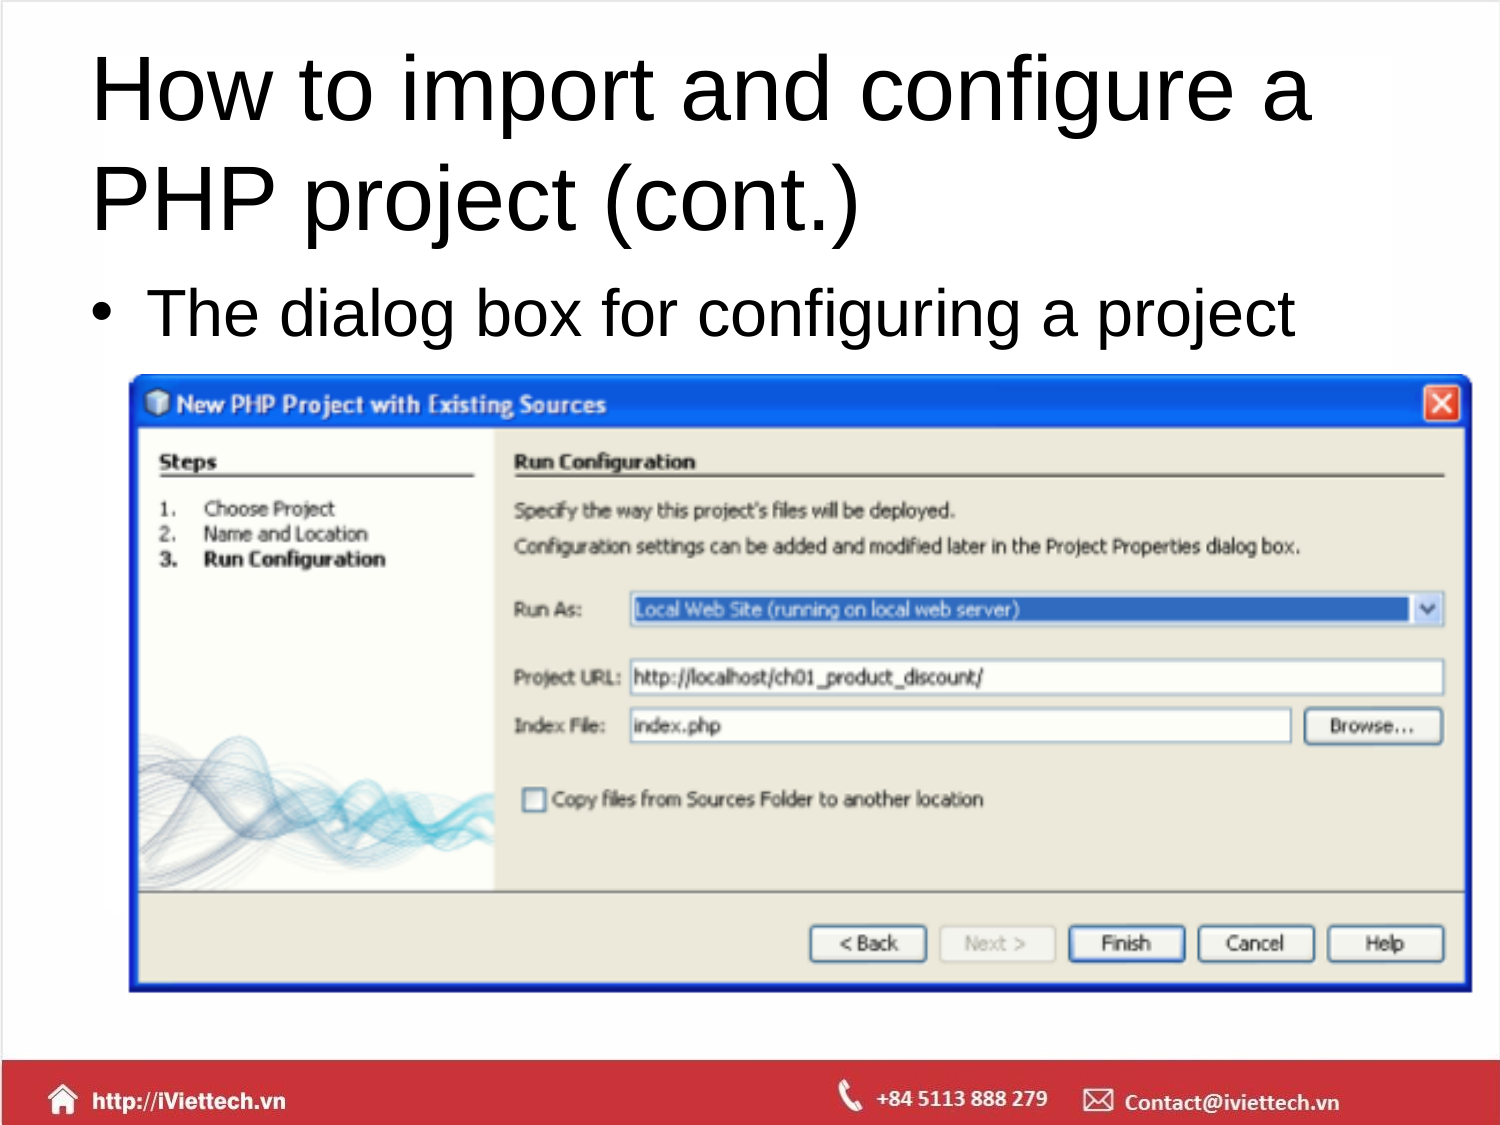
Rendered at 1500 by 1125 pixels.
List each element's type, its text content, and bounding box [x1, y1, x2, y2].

list The dialog box for configuring a project [75, 262, 1425, 1005]
picture [0, 0, 1500, 1125]
title How to import and configure a PHP project (cont.) [75, 45, 1425, 233]
